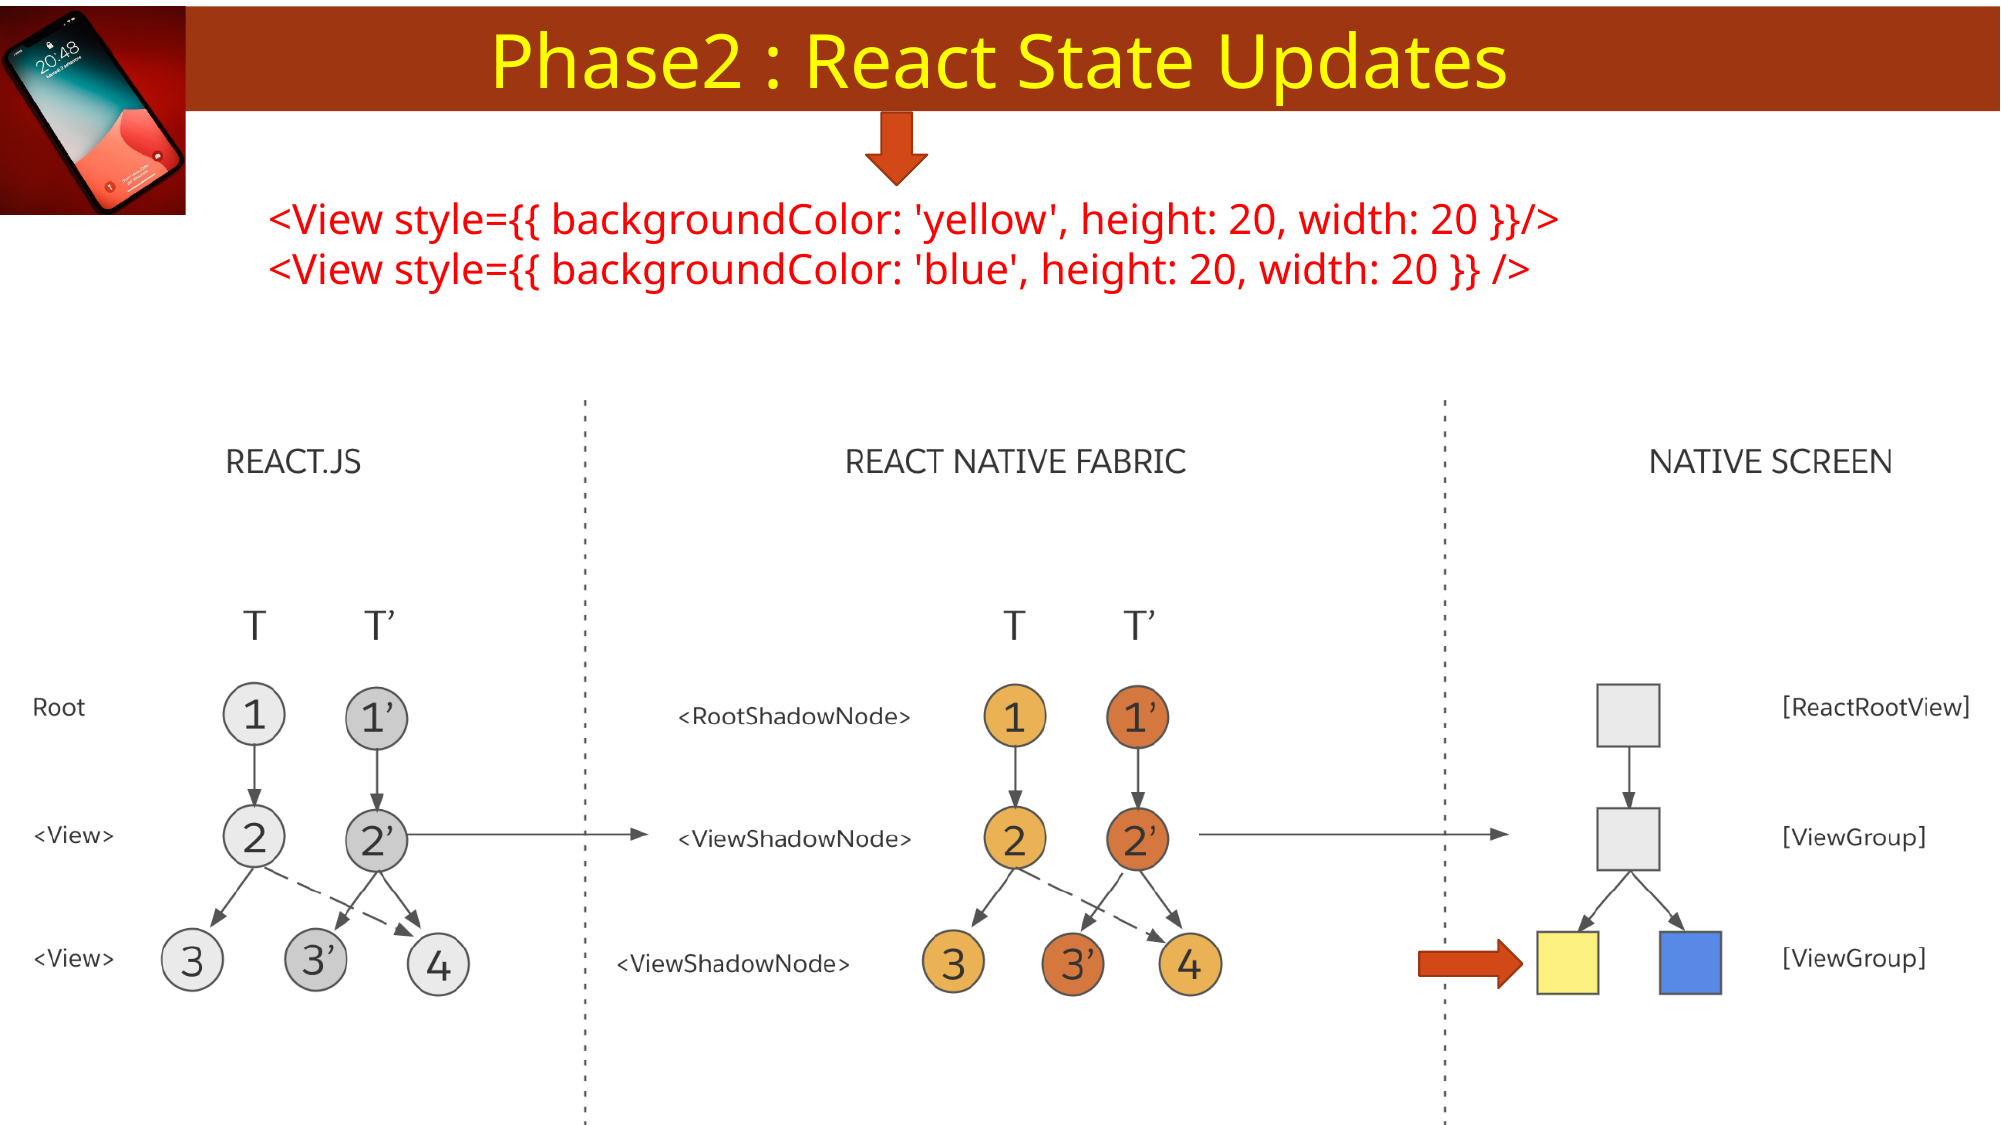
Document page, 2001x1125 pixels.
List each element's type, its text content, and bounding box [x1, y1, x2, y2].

picture [0, 6, 186, 215]
text_box [865, 111, 929, 187]
text_box Phase2 : React State Updates [186, 6, 2000, 112]
picture [16, 388, 1999, 1125]
text_box <View style={{ backgroundColor: 'yellow', height: 20, width: 20 }}/> <View style={{ backgroundColor: 'blue', height: 20, width: 20 }} /> [253, 185, 2000, 300]
